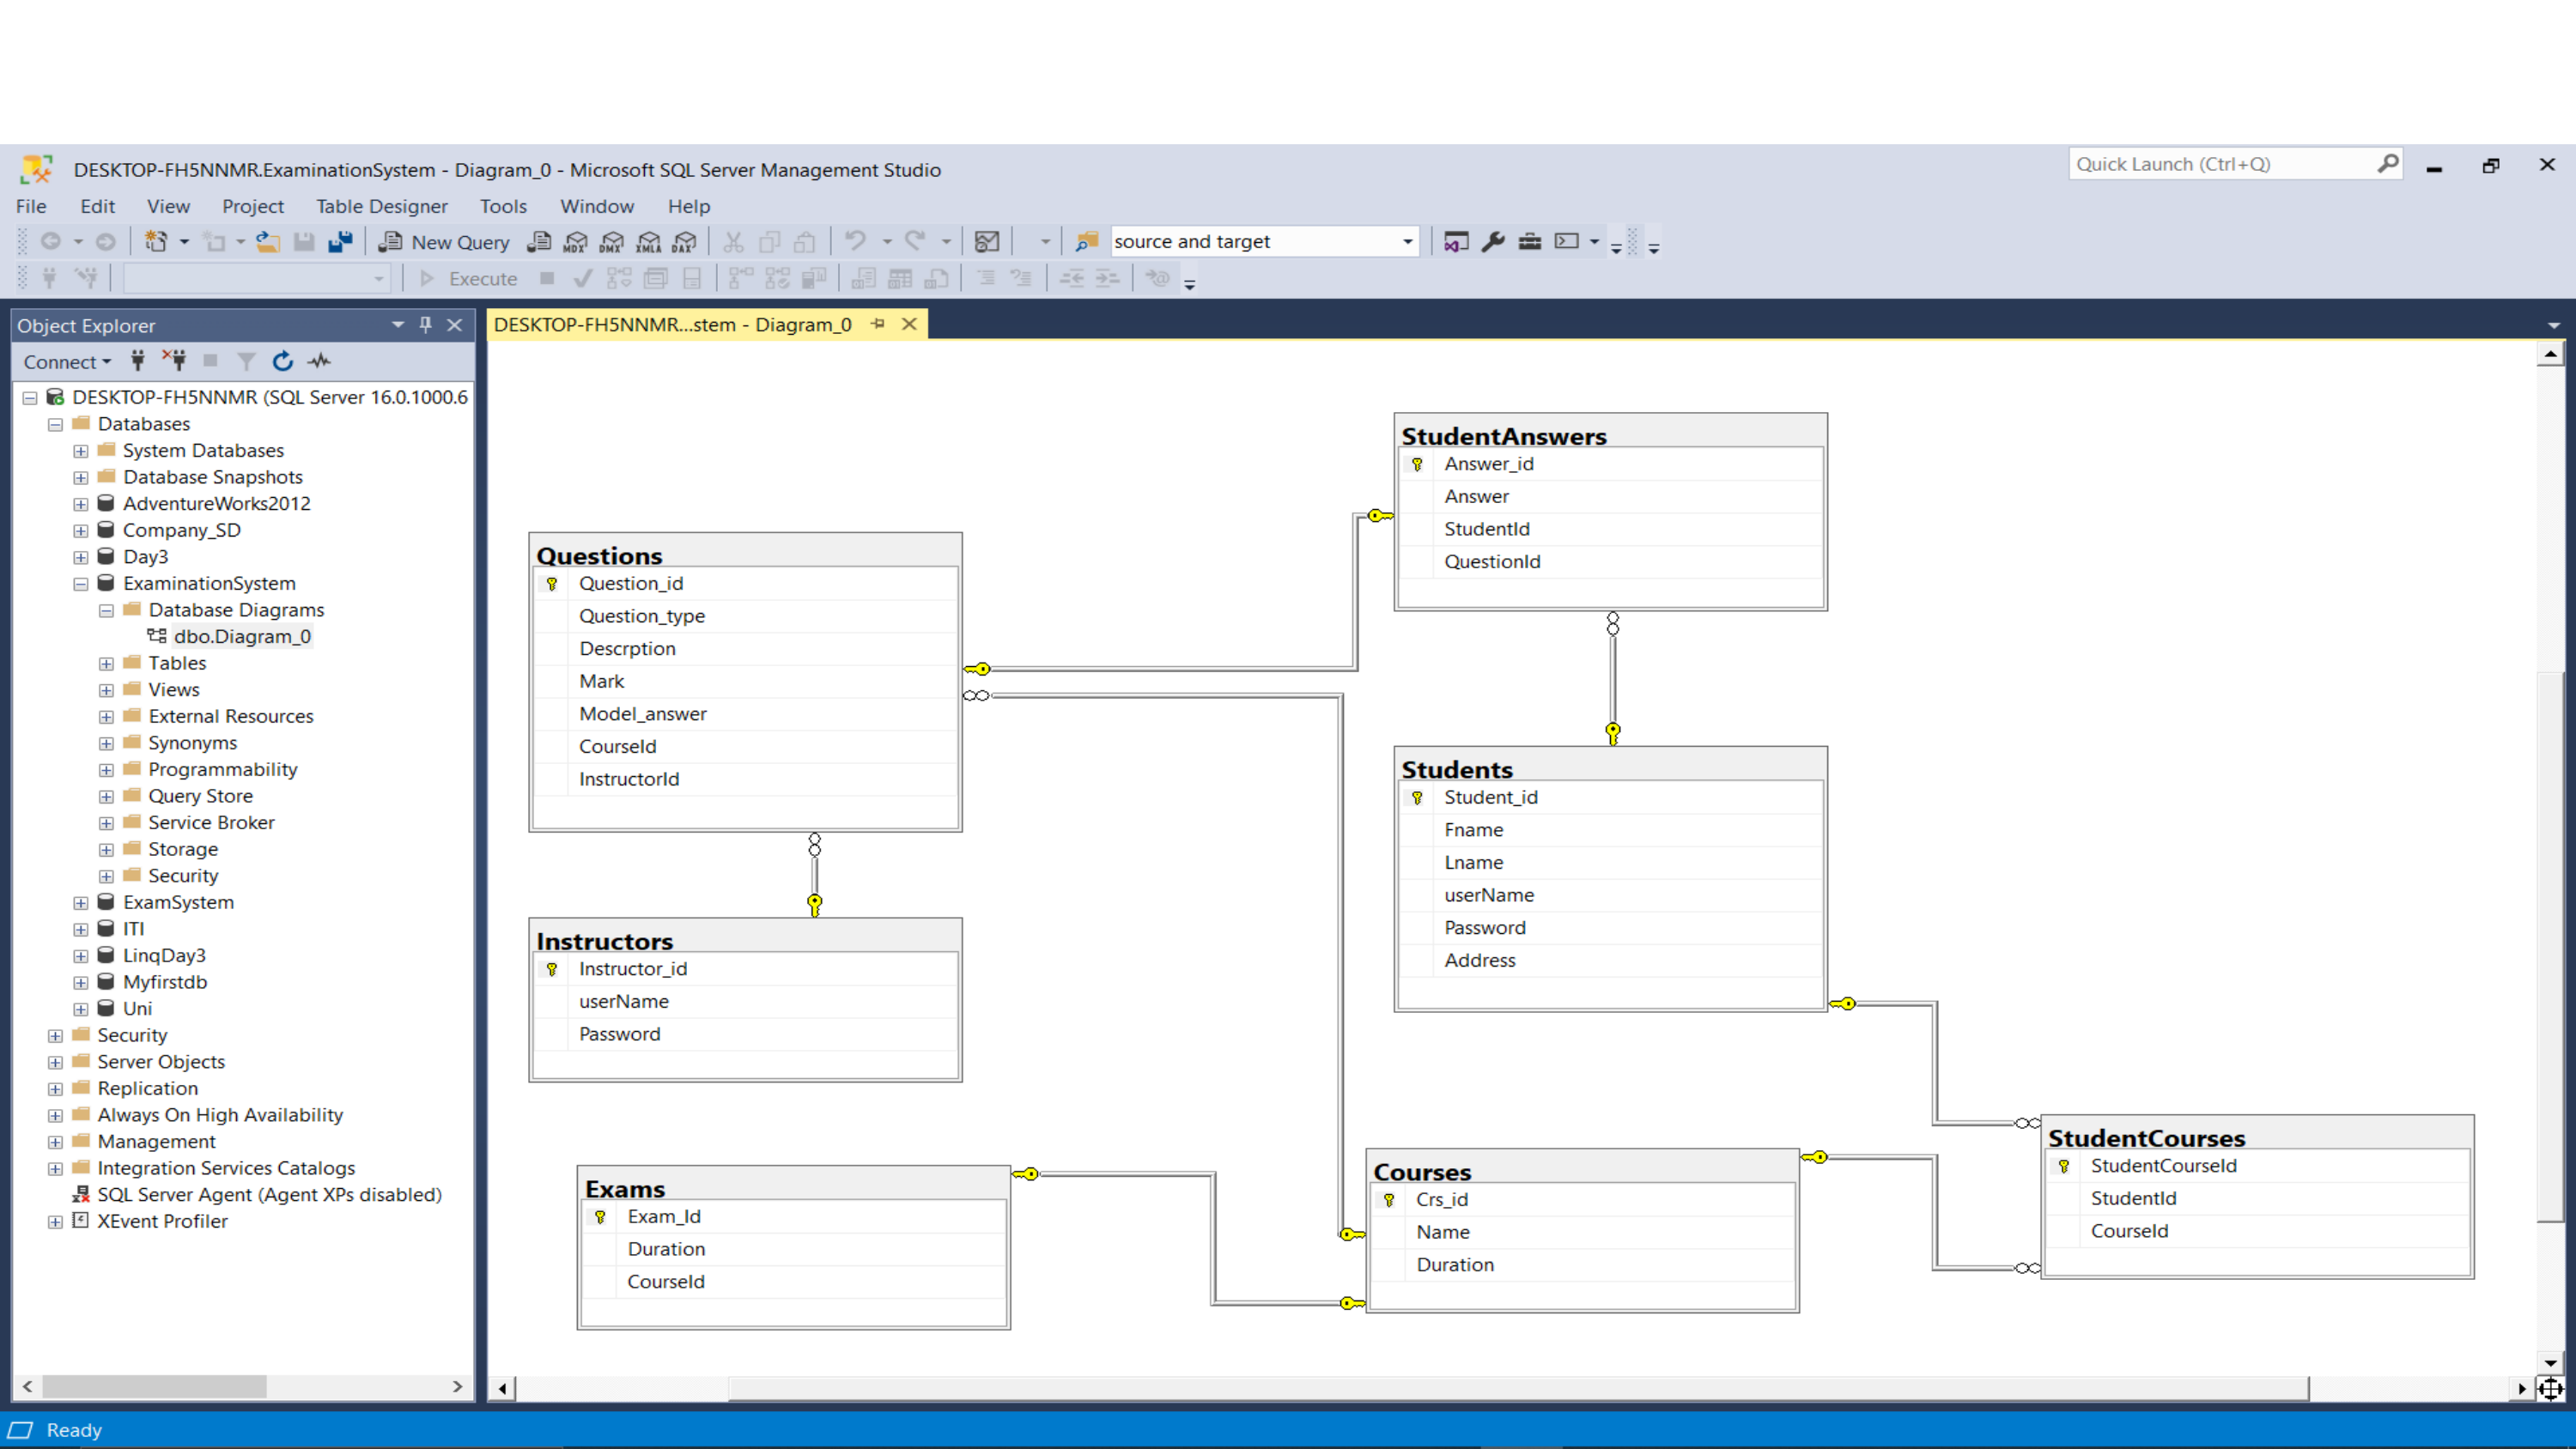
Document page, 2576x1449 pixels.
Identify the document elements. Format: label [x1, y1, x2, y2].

text_box [0, 144, 2576, 1449]
